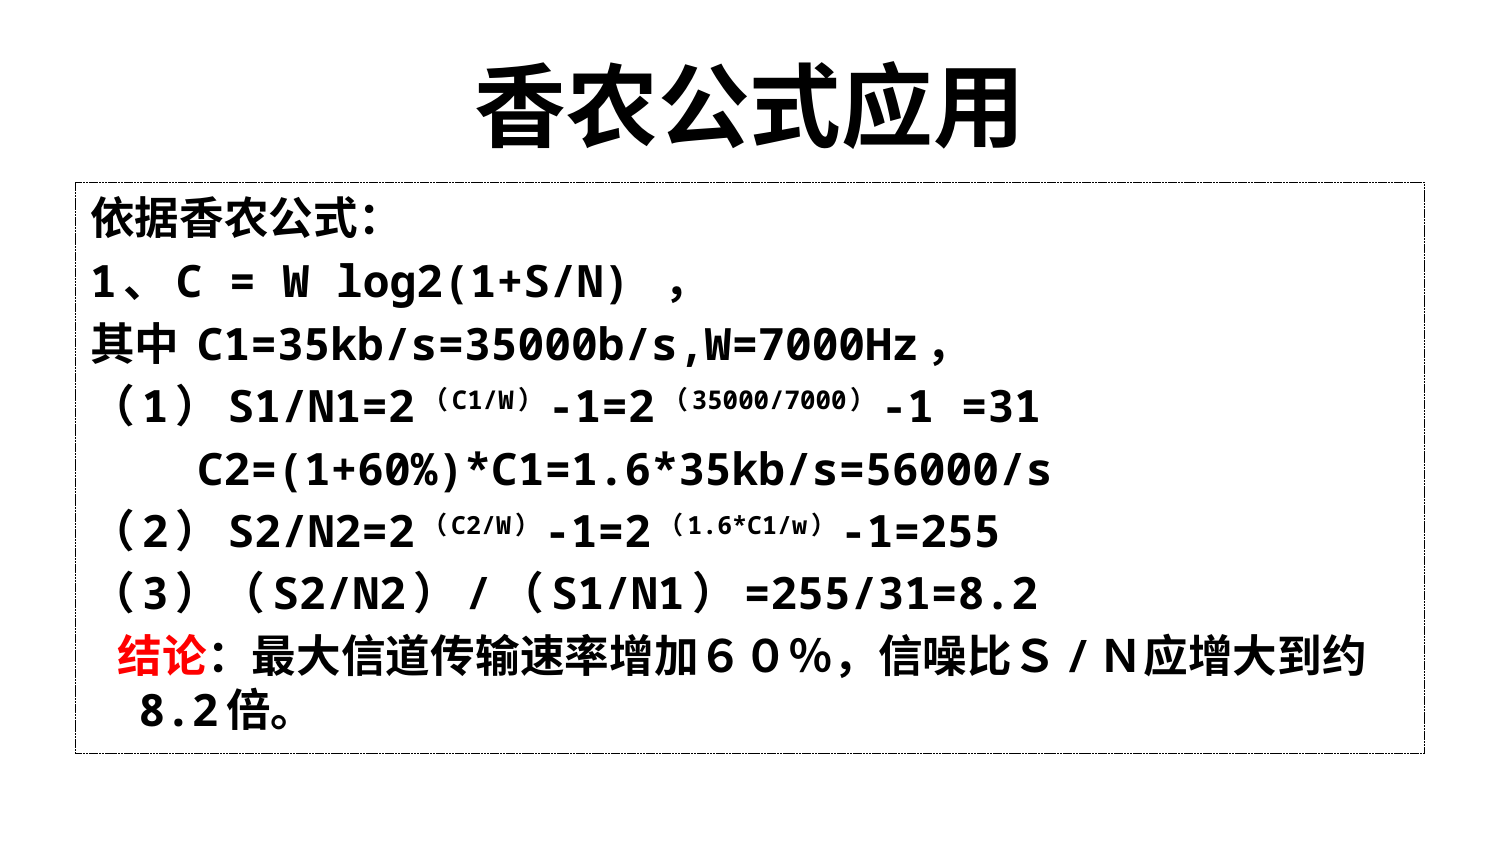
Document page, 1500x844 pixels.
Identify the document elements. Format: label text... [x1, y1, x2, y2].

title 香农公式应用 [75, 33, 1425, 175]
list 依据香农公式： 1、C = W log2(1+S/N) ， 其中 C1=35kb/s=35000b/s,W=7000Hz， （1）S1/N1=2（C1/W）-1=2（35000/7000）-1 =31 C2=(1+60%)*C1=1.6*35kb/s=56000/s （2）S2/N2=2（C2/W）-1=2（1.6*C1/w）-1=255 （3）（S2/N2）/（S1/N1）=255/31=8.2 结论：最大信道传输速率增加６０％，信噪比Ｓ/Ｎ应增大到约8.2倍。 [75, 182, 1425, 754]
